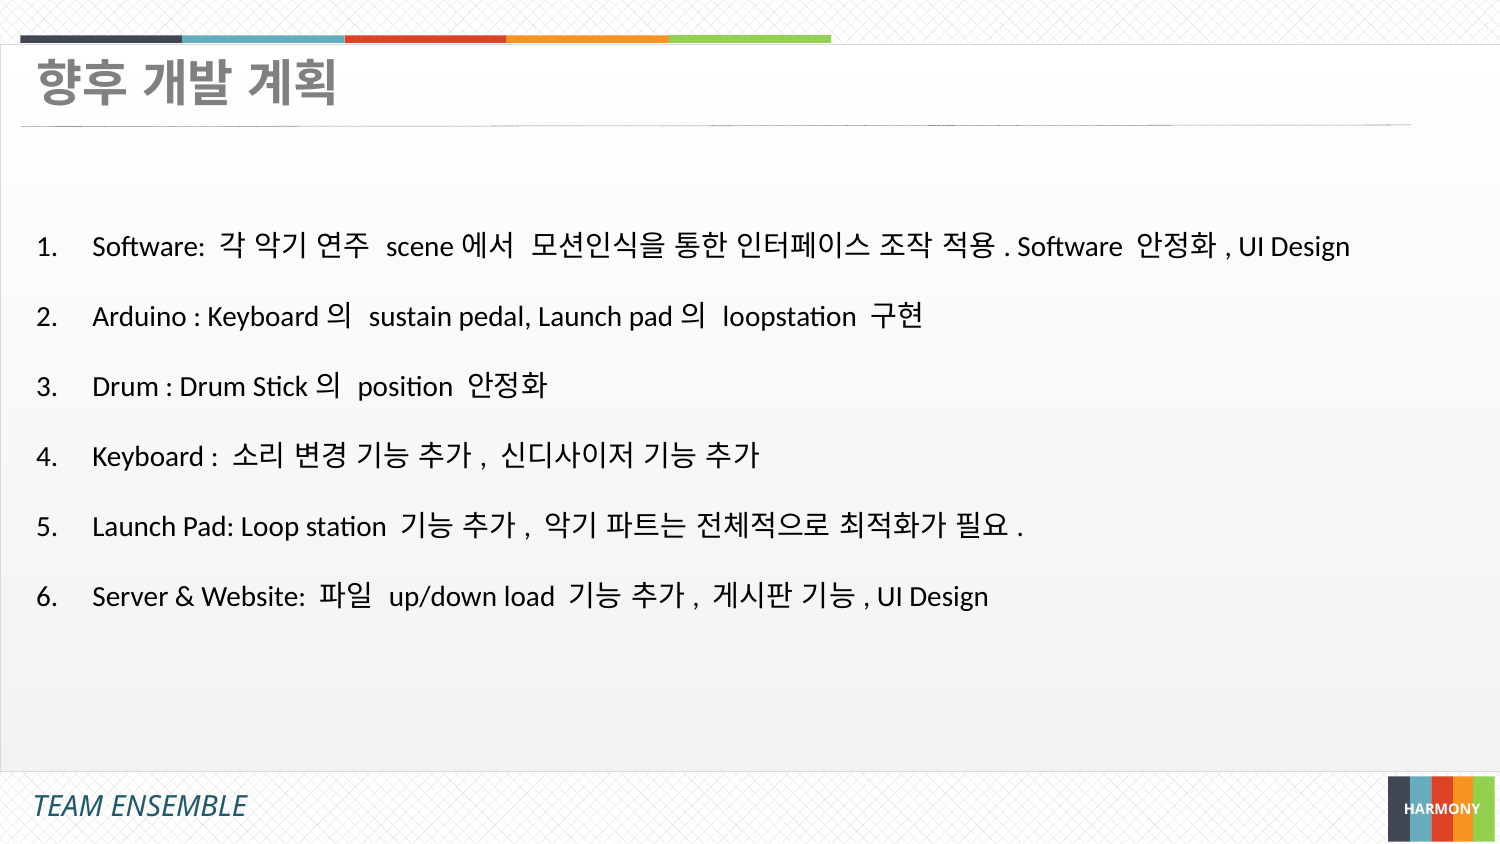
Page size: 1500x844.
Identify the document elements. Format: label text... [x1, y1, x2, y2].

text_box Software: 각 악기 연주 scene에서 모션인식을 통한 인터페이스 조작 적용. Software 안정화, UI Design Arduino : Keyboard의 sustain pedal, Launch pad의 loopstation 구현 Drum : Drum Stick의 position 안정화 Keyboard : 소리 변경 기능 추가, 신디사이저 기능 추가 Launch Pad: Loop station 기능 추가, 악기 파트는 전체적으로 최적화가 필요. Server & Website: 파일 up/down load 기능 추가, 게시판 기능, UI Design [21, 219, 1436, 620]
text_box 향후 개발 계획 [21, 43, 1093, 119]
